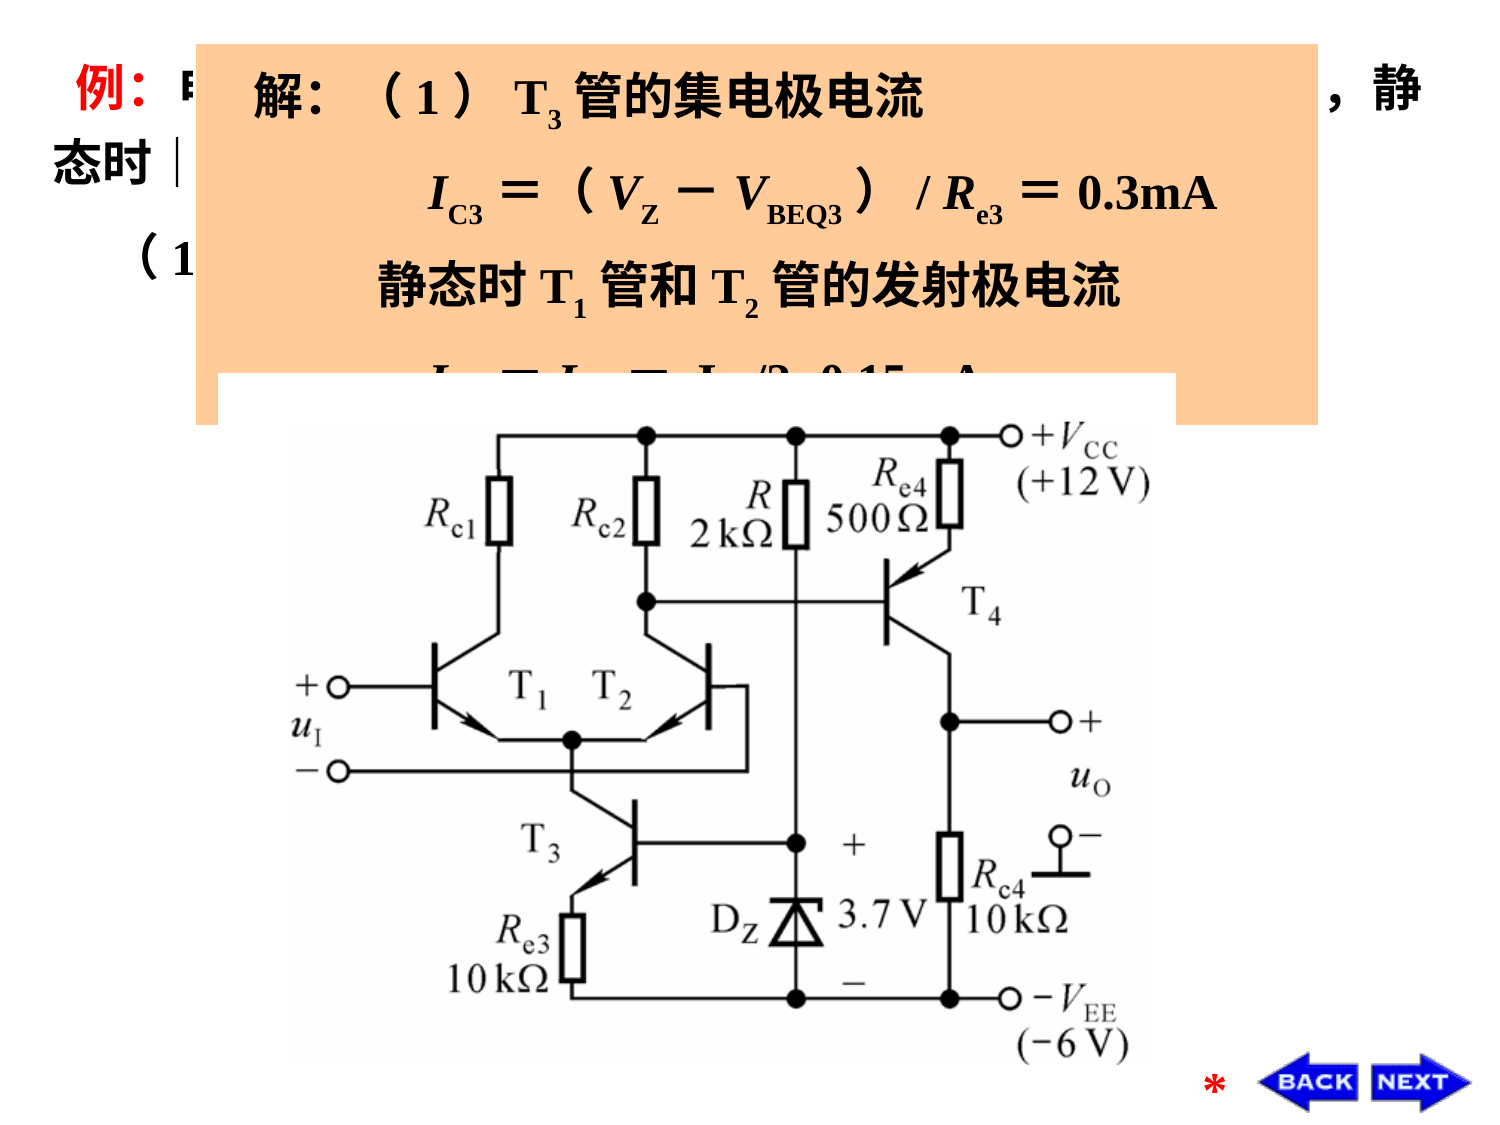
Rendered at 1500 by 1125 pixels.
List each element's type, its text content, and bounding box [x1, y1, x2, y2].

picture [218, 373, 1176, 1089]
text_box 例：电路如下图所示，所有晶体管均为硅管，β均为60，静态时｜VBEQ｜≈0.7V。试求： （1）静态时T1管和T2管的发射极电流。 [37, 37, 1438, 304]
text_box 解：（1）T3管的集电极电流 IC3＝（VZ－VBEQ3）/ Re3＝0.3mA 静态时T1管和T2管的发射极电流 IC1＝IC2＝ IC3/2=0.15mA [194, 42, 1320, 428]
text_box * [1187, 1049, 1269, 1125]
picture [1249, 1049, 1480, 1116]
